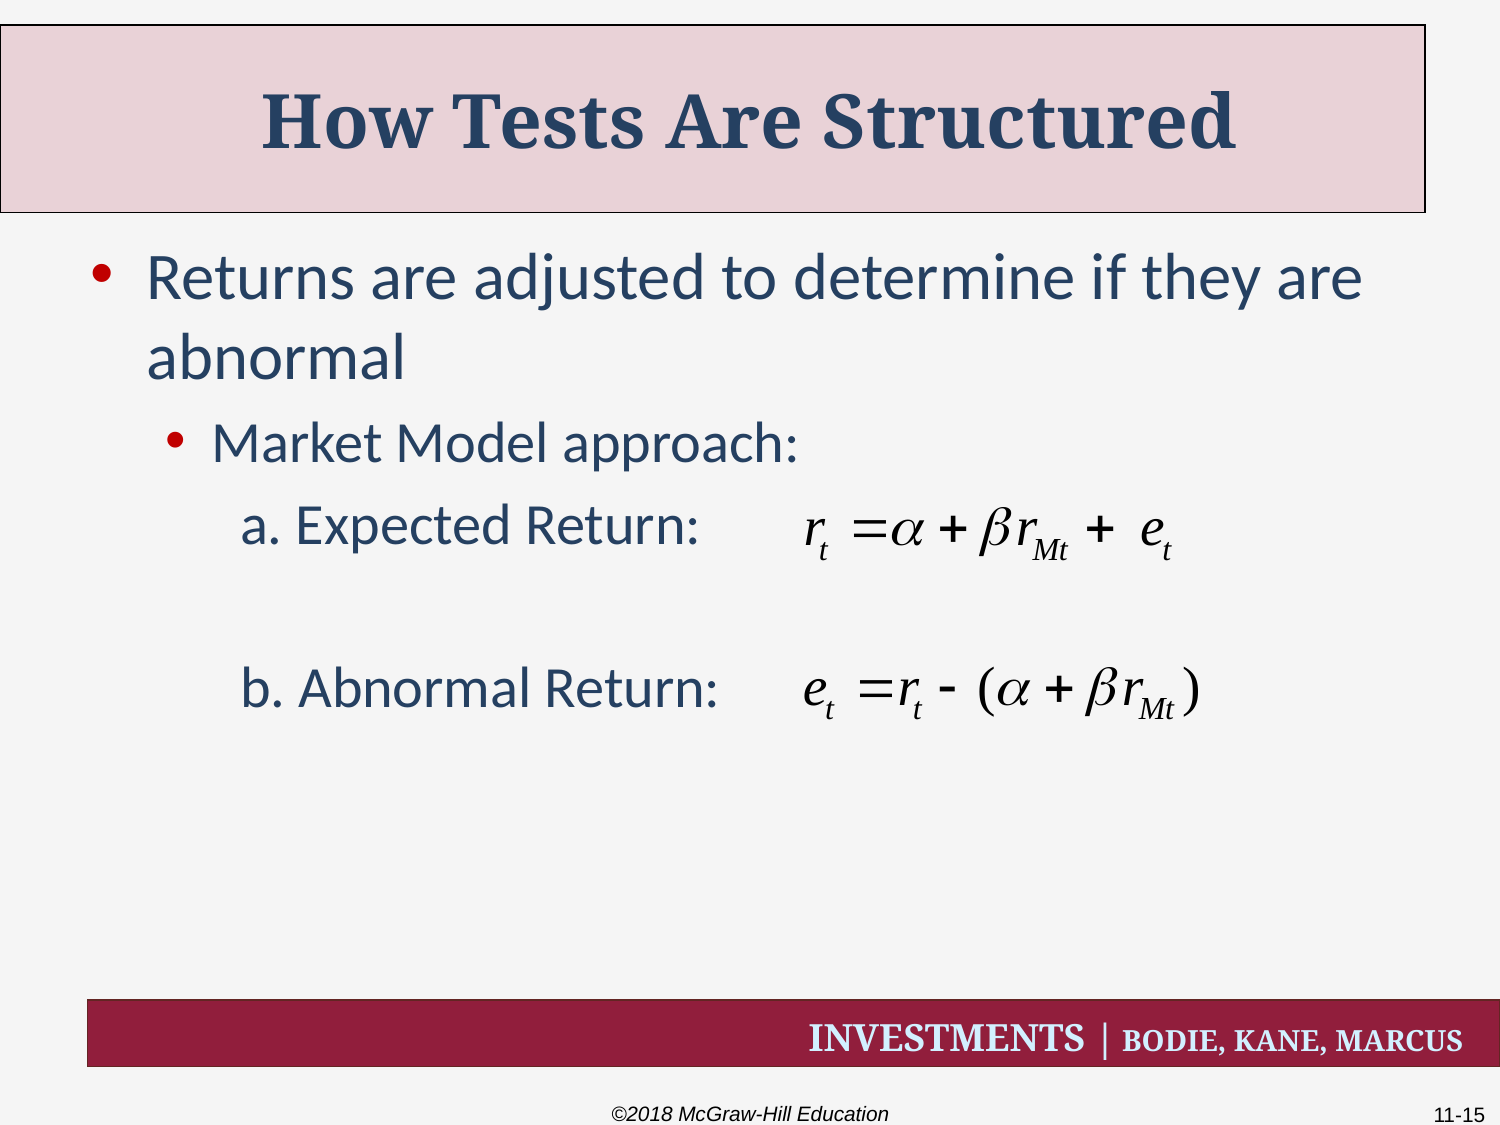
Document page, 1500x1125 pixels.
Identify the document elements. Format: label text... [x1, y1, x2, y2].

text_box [795, 490, 1184, 574]
footer ©2018 McGraw-Hill Education [496, 1102, 1004, 1125]
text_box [795, 649, 1211, 734]
list Returns are adjusted to determine if they are abnormal Market Model approach: a. Expected Return: b. Abnormal Return: [75, 226, 1425, 1005]
title How Tests Are Structured [75, 12, 1425, 226]
slide_number 11-15 [1162, 1102, 1500, 1125]
